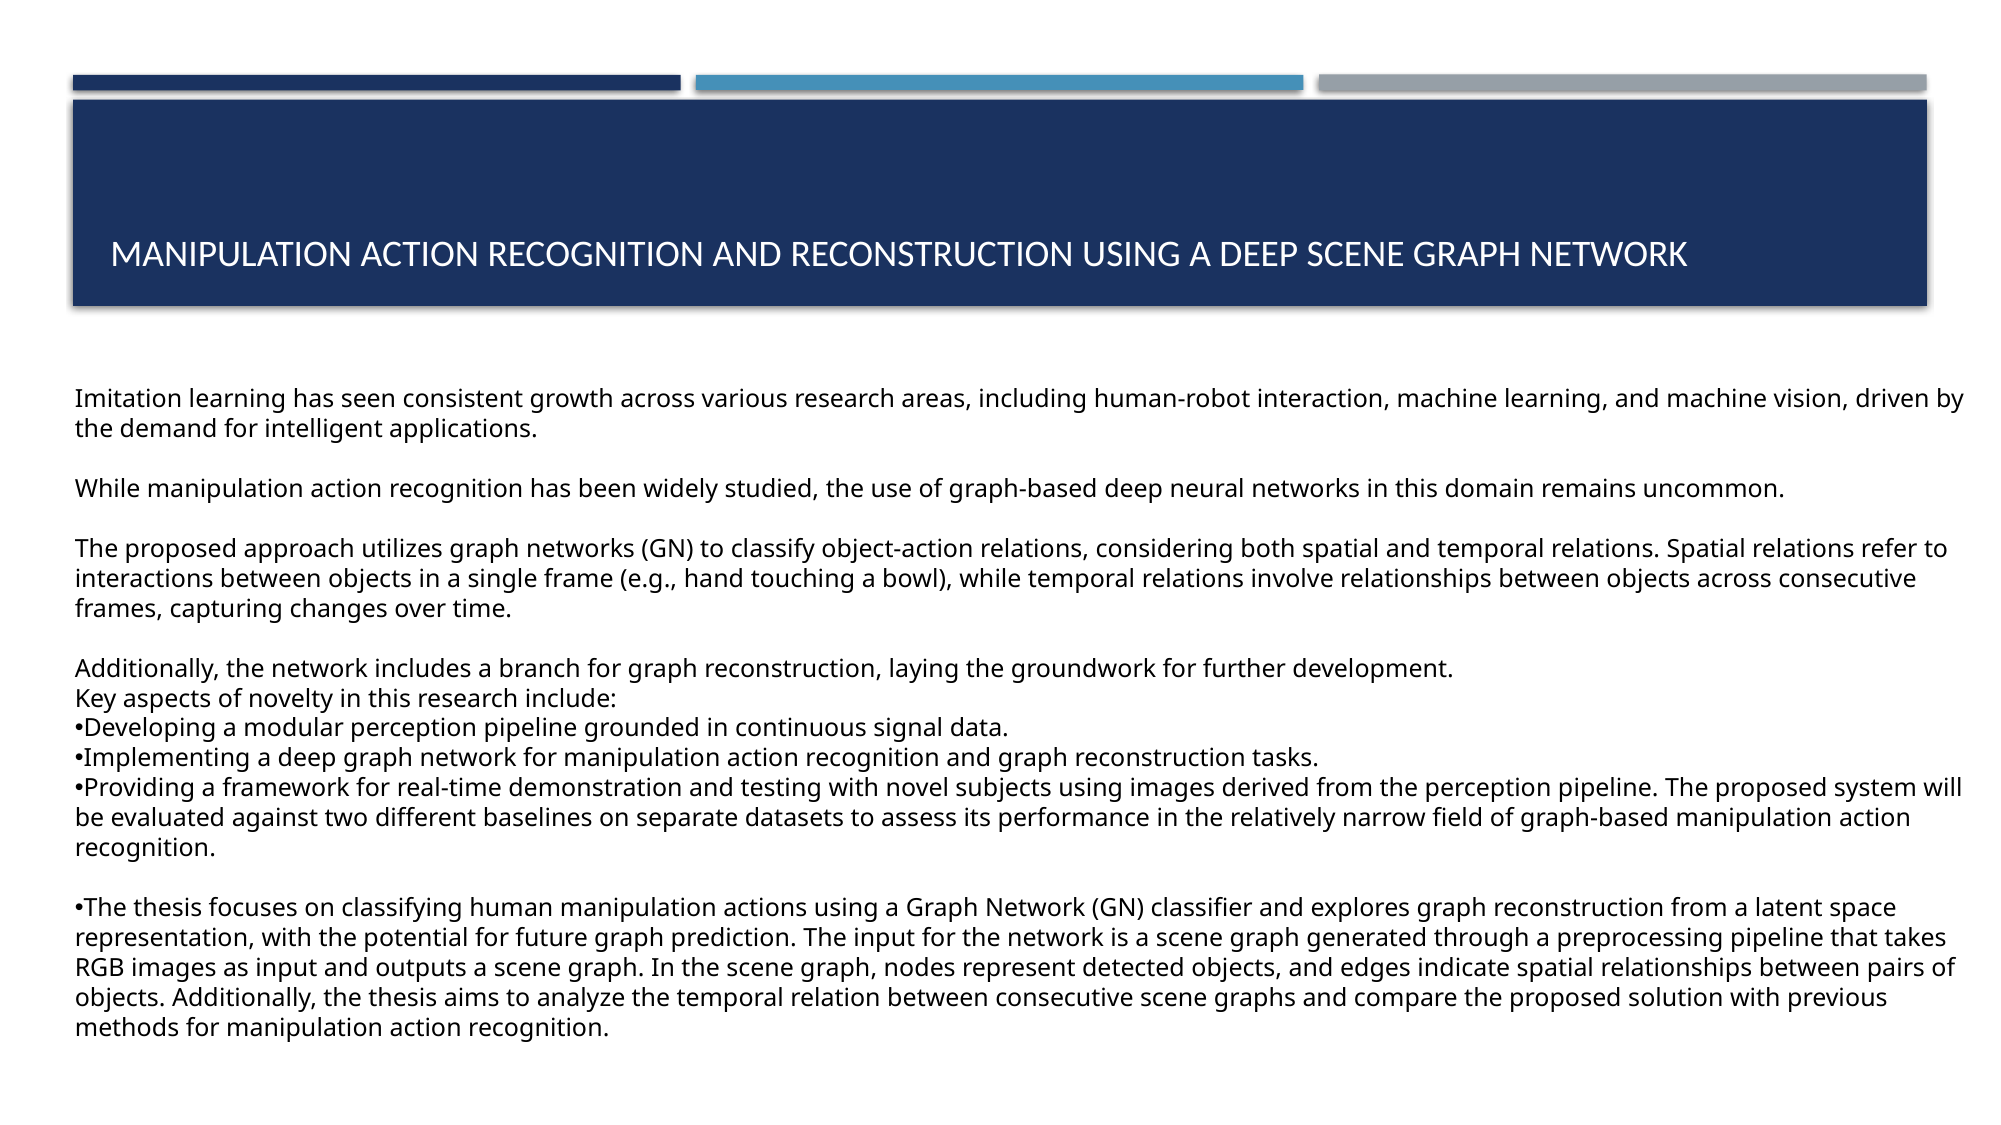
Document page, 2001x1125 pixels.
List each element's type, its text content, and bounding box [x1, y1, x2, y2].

text_box Imitation learning has seen consistent growth across various research areas, including human-robot interaction, machine learning, and machine vision, driven by the demand for intelligent applications. While manipulation action recognition has been widely studied, the use of graph-based deep neural networks in this domain remains uncommon. The proposed approach utilizes graph networks (GN) to classify object-action relations, considering both spatial and temporal relations. Spatial relations refer to interactions between objects in a single frame (e.g., hand touching a bowl), while temporal relations involve relationships between objects across consecutive frames, capturing changes over time. Additionally, the network includes a branch for graph reconstruction, laying the groundwork for further development. Key aspects of novelty in this research include: Developing a modular perception pipeline grounded in continuous signal data. Implementing a deep graph network for manipulation action recognition and graph reconstruction tasks. Providing a framework for real-time demonstration and testing with novel subjects using images derived from the perception pipeline. The proposed system will be evaluated against two different baselines on separate datasets to assess its performance in the relatively narrow field of graph-based manipulation action recognition. The thesis focuses on classifying human manipulation actions using a Graph Network (GN) classifier and explores graph reconstruction from a latent space representation, with the potential for future graph prediction. The input for the network is a scene graph generated through a preprocessing pipeline that takes RGB images as input and outputs a scene graph. In the scene graph, nodes represent detected objects, and edges indicate spatial relationships between pairs of objects. Additionally, the thesis aims to analyze the temporal relation between consecutive scene graphs and compare the proposed solution with previous methods for manipulation action recognition. [60, 345, 1987, 1049]
title Manipulation Action Recognition and Reconstruction using a Deep Scene Graph Network [95, 119, 1905, 282]
